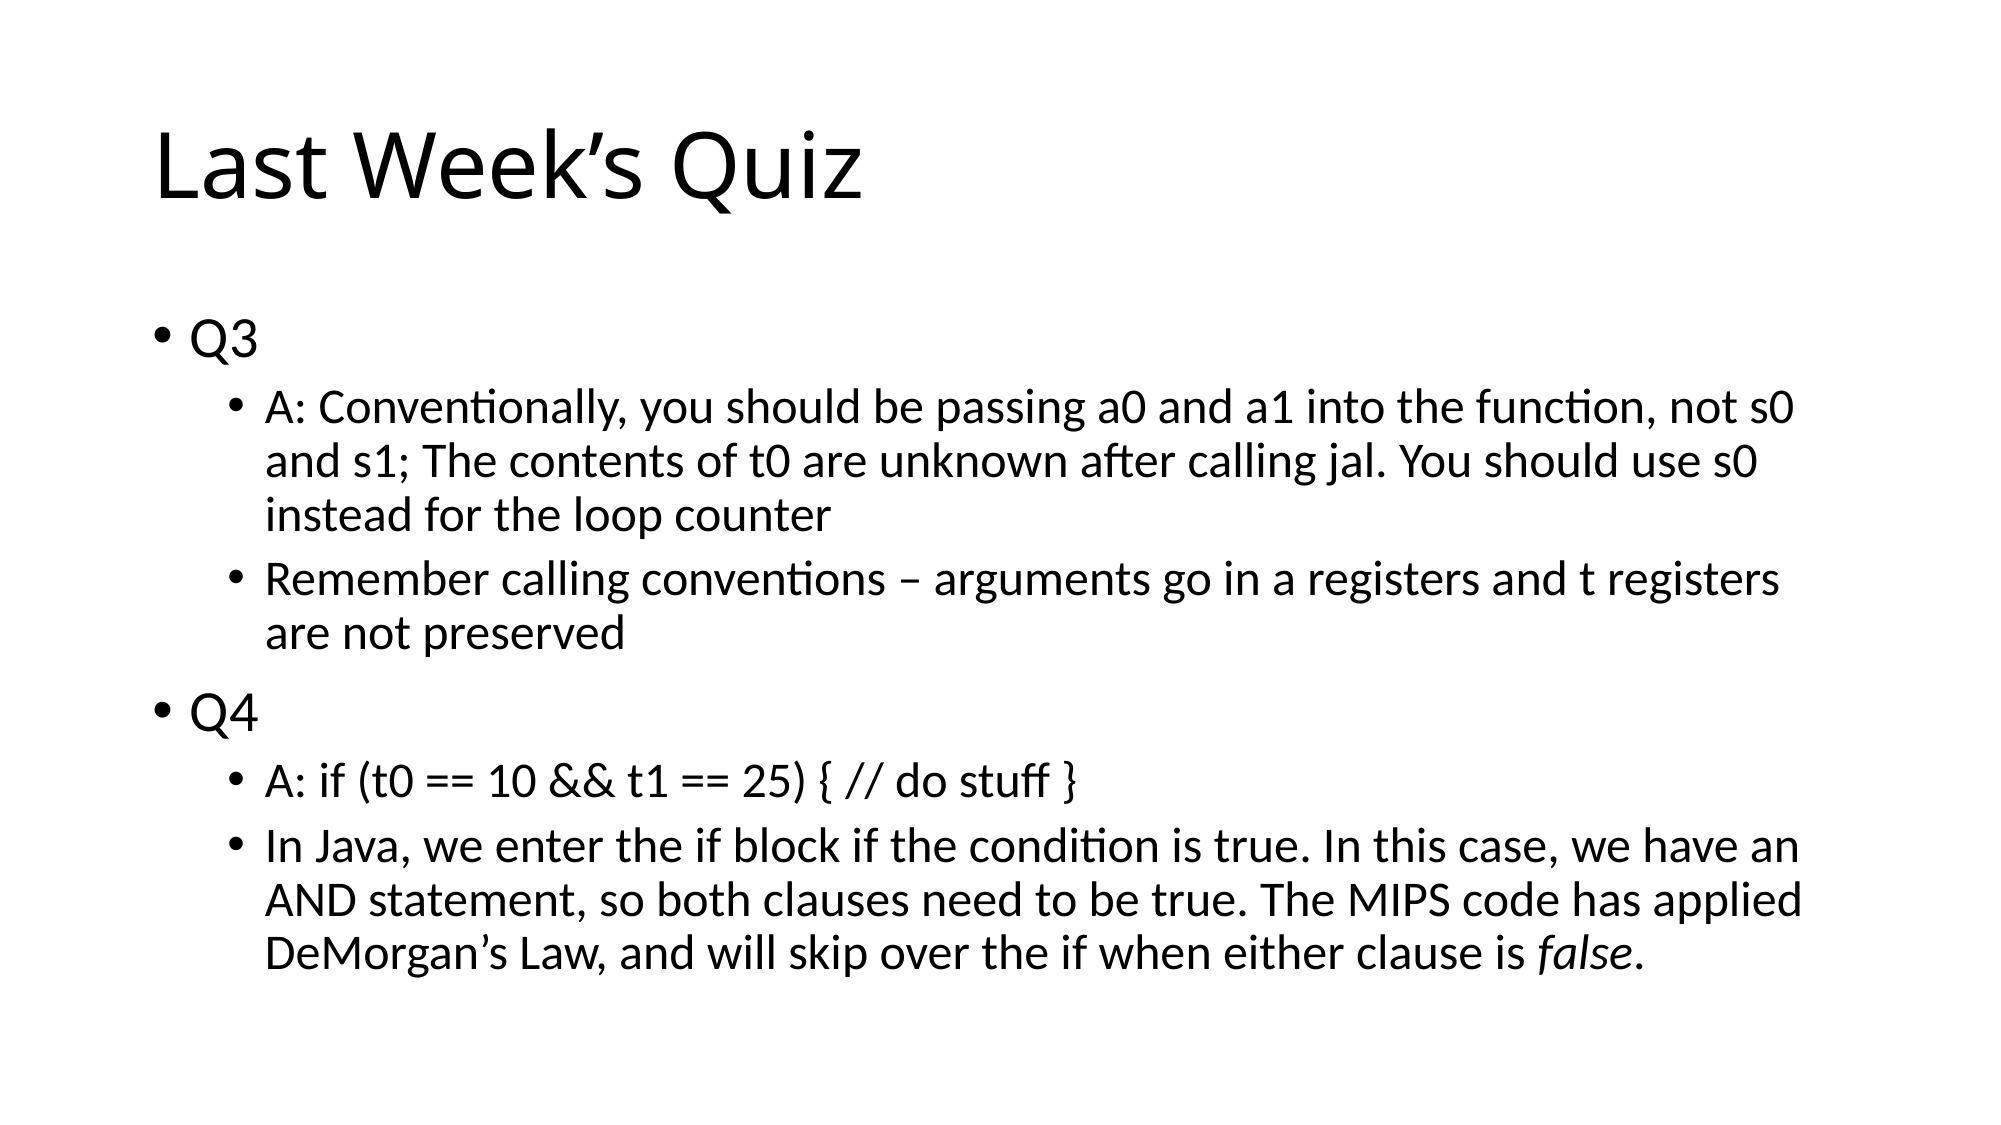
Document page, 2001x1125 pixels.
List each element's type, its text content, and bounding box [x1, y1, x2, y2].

list Q3 A: Conventionally, you should be passing a0 and a1 into the function, not s0 and s1; The contents of t0 are unknown after calling jal. You should use s0 instead for the loop counter Remember calling conventions – arguments go in a registers and t registers are not preserved Q4 A: if (t0 == 10 && t1 == 25) { // do stuff } In Java, we enter the if block if the condition is true. In this case, we have an AND statement, so both clauses need to be true. The MIPS code has applied DeMorgan’s Law, and will skip over the if when either clause is false. [137, 299, 1863, 1014]
title Last Week’s Quiz [137, 59, 1863, 278]
